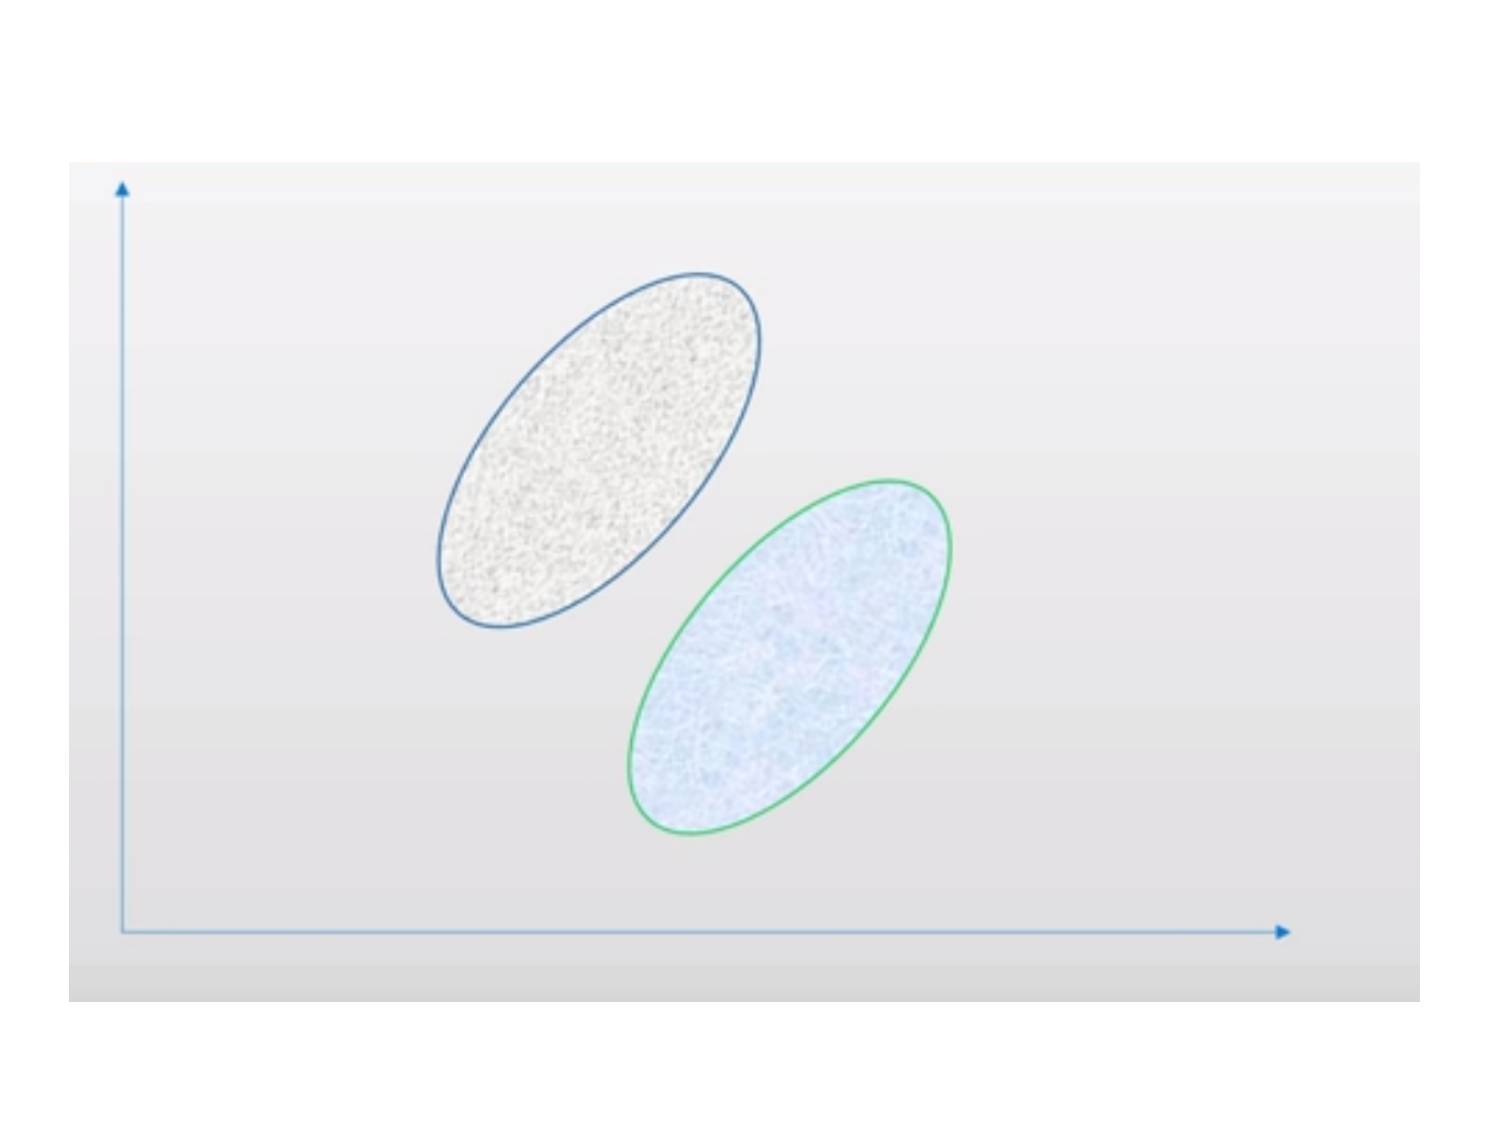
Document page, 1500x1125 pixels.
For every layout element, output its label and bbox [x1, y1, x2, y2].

list [69, 162, 1421, 1002]
